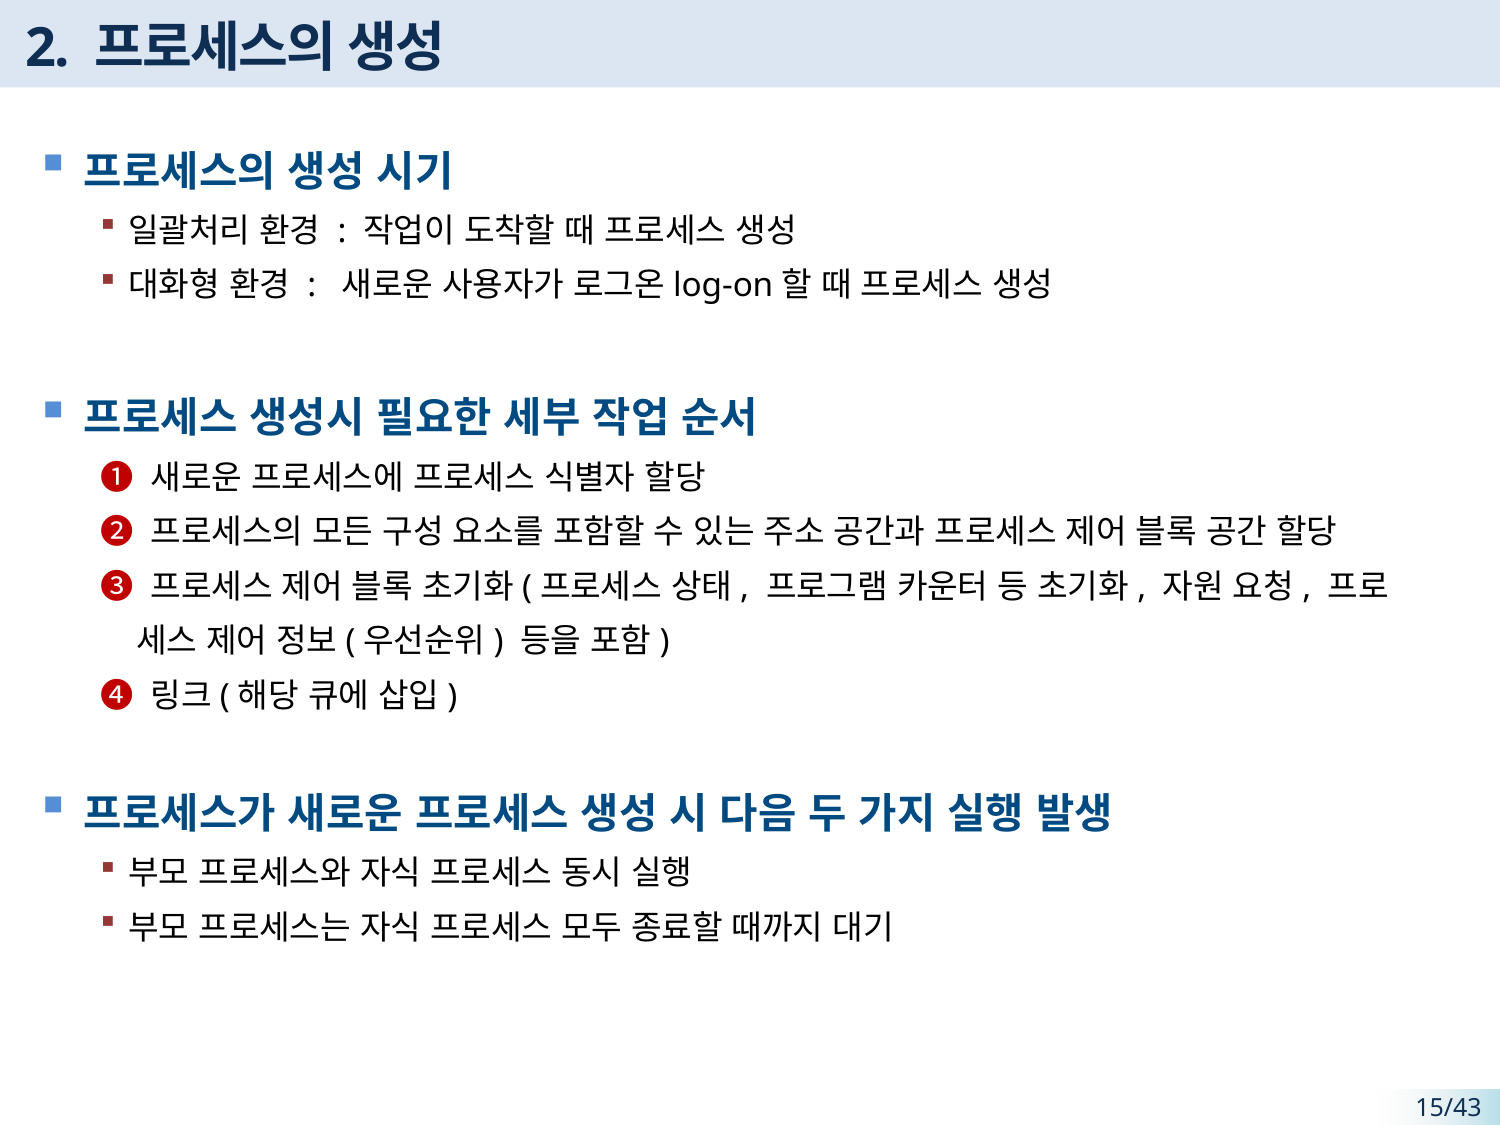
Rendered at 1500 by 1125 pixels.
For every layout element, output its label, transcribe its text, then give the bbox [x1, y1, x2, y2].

title 2. 프로세스의 생성 [10, 5, 1467, 84]
list 프로세스의 생성 시기 일괄처리 환경 : 작업이 도착할 때 프로세스 생성 대화형 환경 : 새로운 사용자가 로그온log-on할 때 프로세스 생성 프로세스 생성시 필요한 세부 작업 순서 ❶ 새로운 프로세스에 프로세스 식별자 할당 ❷ 프로세스의 모든 구성 요소를 포함할 수 있는 주소 공간과 프로세스 제어 블록 공간 할당 ❸ 프로세스 제어 블록 초기화(프로세스 상태, 프로그램 카운터 등 초기화, 자원 요청, 프로 세스 제어 정보(우선순위) 등을 포함) ❹ 링크(해당 큐에 삽입) 프로세스가 새로운 프로세스 생성 시 다음 두 가지 실행 발생 부모 프로세스와 자식 프로세스 동시 실행 부모 프로세스는 자식 프로세스 모두 종료할 때까지 대기 [10, 126, 1481, 1057]
